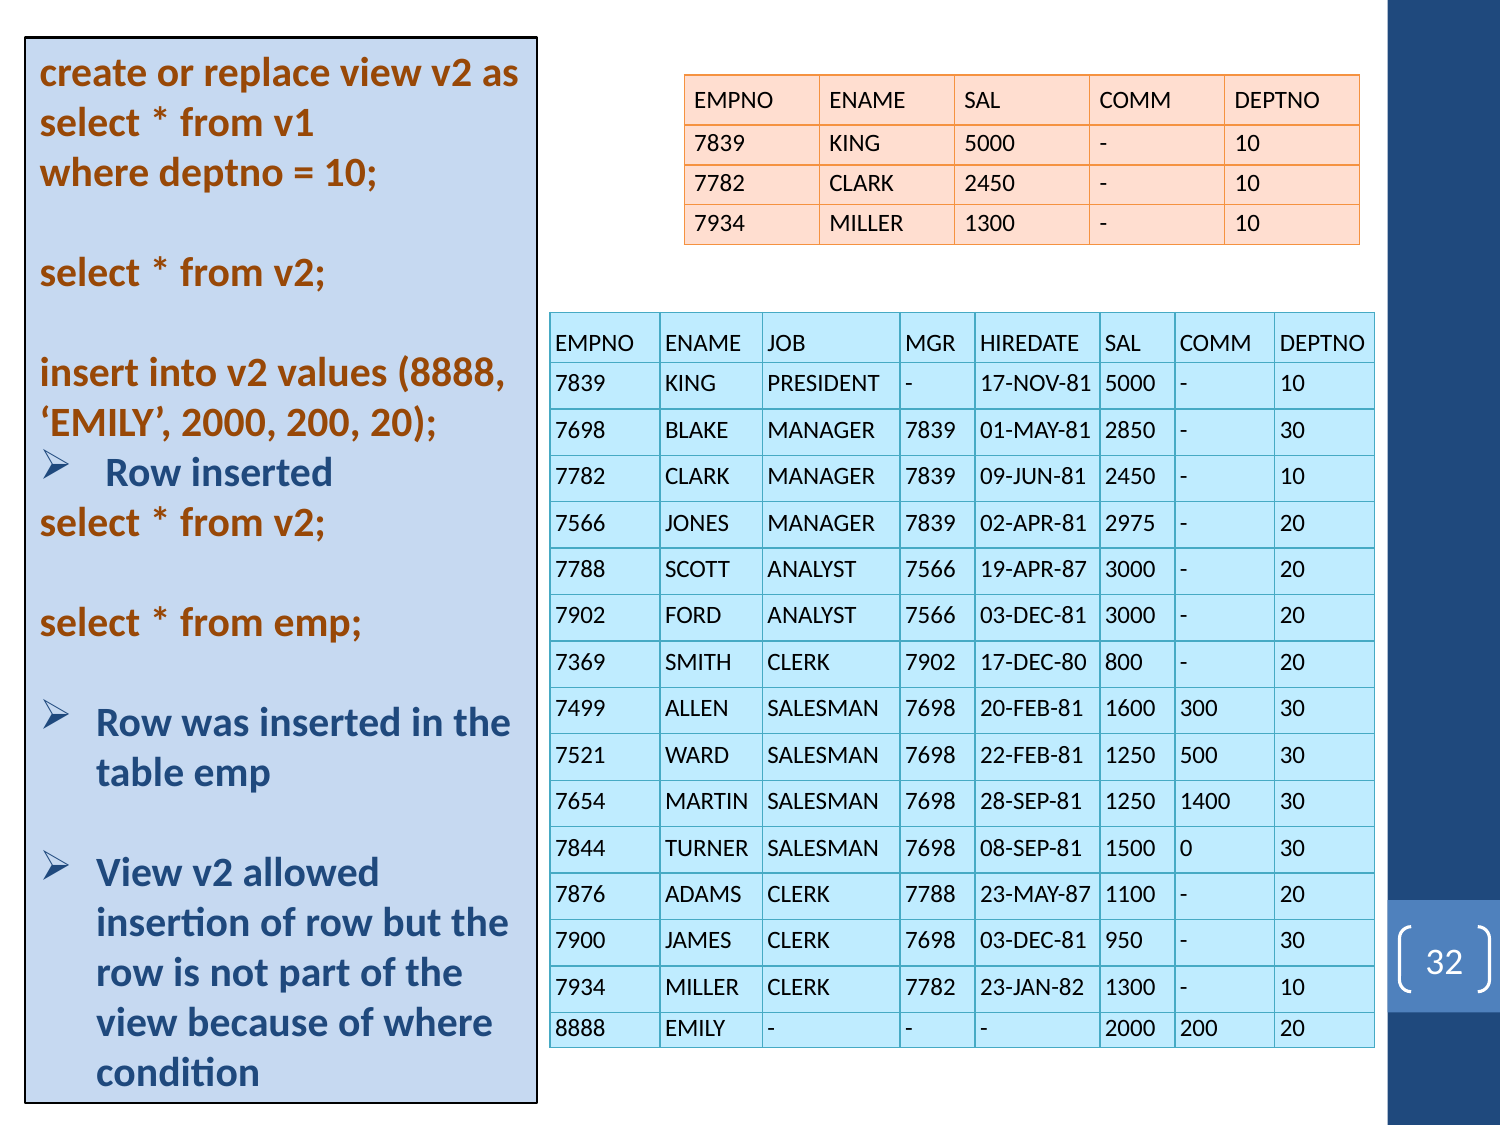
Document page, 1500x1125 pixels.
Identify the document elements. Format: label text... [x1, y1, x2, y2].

table_cell 7521 [551, 734, 659, 780]
table_cell 3000 [1101, 549, 1174, 594]
table_cell 20 [1275, 1013, 1374, 1047]
table_cell 1100 [1101, 874, 1174, 919]
table_cell 22-FEB-81 [976, 734, 1099, 780]
table_cell 950 [1101, 920, 1174, 965]
table_cell MILLER [820, 205, 954, 244]
table_cell 1600 [1101, 688, 1174, 733]
table_cell SALESMAN [763, 827, 899, 872]
table_cell 7788 [551, 549, 659, 594]
table_cell SALESMAN [763, 781, 899, 826]
table_cell 7839 [901, 410, 974, 455]
table_cell 7782 [685, 166, 819, 204]
table_cell 7369 [551, 642, 659, 687]
table_cell 5000 [955, 126, 1089, 164]
table_cell 2450 [955, 166, 1089, 204]
table_cell 20-FEB-81 [976, 688, 1099, 733]
table_cell MILLER [661, 967, 762, 1012]
table_cell 500 [1176, 734, 1274, 780]
table_header JOB [763, 313, 899, 362]
table_cell 30 [1275, 734, 1374, 780]
table_cell CLARK [820, 166, 954, 204]
table_cell 0 [1176, 827, 1274, 872]
table_cell 01-MAY-81 [976, 410, 1099, 455]
table_cell - [1176, 456, 1274, 501]
table_header DEPTNO [1225, 76, 1359, 124]
table_cell BLAKE [661, 410, 762, 455]
table_cell 10 [1275, 363, 1374, 408]
table_cell 7934 [685, 205, 819, 244]
table_cell 7902 [551, 595, 659, 640]
table_cell CLERK [763, 642, 899, 687]
table_cell 1400 [1176, 781, 1274, 826]
table_cell 20 [1275, 502, 1374, 547]
table_cell MANAGER [763, 456, 899, 501]
table_cell 30 [1275, 688, 1374, 733]
table_cell CLERK [763, 874, 899, 919]
table_cell SMITH [661, 642, 762, 687]
table_cell PRESIDENT [763, 363, 899, 408]
table_cell 5000 [1101, 363, 1174, 408]
table_cell 1300 [955, 205, 1089, 244]
table_cell 28-SEP-81 [976, 781, 1099, 826]
table_cell TURNER [661, 827, 762, 872]
table_cell 20 [1275, 874, 1374, 919]
table_cell 08-SEP-81 [976, 827, 1099, 872]
table_cell - [1090, 166, 1224, 204]
table_cell ANALYST [763, 595, 899, 640]
table_cell 2450 [1101, 456, 1174, 501]
table_cell ANALYST [763, 549, 899, 594]
table_cell - [1090, 126, 1224, 164]
table_cell 10 [1275, 967, 1374, 1012]
table_cell 20 [1275, 595, 1374, 640]
table_cell KING [820, 126, 954, 164]
table_cell 800 [1101, 642, 1174, 687]
table_cell - [901, 1013, 974, 1047]
table_cell MANAGER [763, 410, 899, 455]
table_cell 03-DEC-81 [976, 595, 1099, 640]
table_cell 30 [1275, 781, 1374, 826]
table_cell 1250 [1101, 734, 1174, 780]
table_cell KING [661, 363, 762, 408]
table_cell JAMES [661, 920, 762, 965]
table_cell 7934 [551, 967, 659, 1012]
table_cell 3000 [1101, 595, 1174, 640]
table_cell - [1176, 967, 1274, 1012]
table_cell 23-JAN-82 [976, 967, 1099, 1012]
table_cell 7876 [551, 874, 659, 919]
table_cell 7698 [901, 734, 974, 780]
table_cell 2850 [1101, 410, 1174, 455]
table_header HIREDATE [976, 313, 1099, 362]
table_cell 7902 [901, 642, 974, 687]
table_cell SCOTT [661, 549, 762, 594]
table_cell 7782 [901, 967, 974, 1012]
table_cell 02-APR-81 [976, 502, 1099, 547]
table_cell SALESMAN [763, 734, 899, 780]
table_cell 2000 [1101, 1013, 1174, 1047]
table_cell 17-DEC-80 [976, 642, 1099, 687]
table_cell 7566 [901, 595, 974, 640]
table_cell 7900 [551, 920, 659, 965]
table_cell 7566 [551, 502, 659, 547]
table_cell 200 [1176, 1013, 1274, 1047]
table_cell WARD [661, 734, 762, 780]
table_header ENAME [820, 76, 954, 124]
table_cell 19-APR-87 [976, 549, 1099, 594]
table_cell 7844 [551, 827, 659, 872]
table_cell 10 [1275, 456, 1374, 501]
table_cell MANAGER [763, 502, 899, 547]
table_cell 17-NOV-81 [976, 363, 1099, 408]
table_cell 300 [1176, 688, 1274, 733]
table_cell 7839 [685, 126, 819, 164]
table_cell 30 [1275, 827, 1374, 872]
table_cell 7782 [551, 456, 659, 501]
table_cell SALESMAN [763, 688, 899, 733]
table_cell 8888 [551, 1013, 659, 1047]
table_cell 1300 [1101, 967, 1174, 1012]
slide_number 32 [1397, 925, 1492, 994]
table_cell CLARK [661, 456, 762, 501]
table_cell - [763, 1013, 899, 1047]
table_cell 20 [1275, 549, 1374, 594]
table_header EMPNO [551, 313, 659, 362]
table_cell 7698 [901, 781, 974, 826]
table_cell CLERK [763, 967, 899, 1012]
table_cell FORD [661, 595, 762, 640]
table_cell EMILY [661, 1013, 762, 1047]
table_cell 7698 [551, 410, 659, 455]
table_cell 7698 [901, 688, 974, 733]
table_header SAL [955, 76, 1089, 124]
table_cell - [976, 1013, 1099, 1047]
table_cell 7698 [901, 920, 974, 965]
table_header MGR [901, 313, 974, 362]
table_cell 2975 [1101, 502, 1174, 547]
table_header COMM [1176, 313, 1274, 362]
table_cell 1250 [1101, 781, 1174, 826]
table_cell - [1176, 549, 1274, 594]
table_cell ADAMS [661, 874, 762, 919]
table_cell 7839 [551, 363, 659, 408]
table_cell 10 [1225, 126, 1359, 164]
table_cell - [1176, 920, 1274, 965]
table_cell JONES [661, 502, 762, 547]
table_cell ALLEN [661, 688, 762, 733]
table_cell - [901, 363, 974, 408]
table_cell 09-JUN-81 [976, 456, 1099, 501]
table_header EMPNO [685, 76, 819, 124]
table_cell 7499 [551, 688, 659, 733]
table_header SAL [1101, 313, 1174, 362]
table_header ENAME [661, 313, 762, 362]
text_box create or replace view v2 as select * from v1 where deptno = 10; select * from v2; insert into v2 values (8888, ‘EMILY’, 2000, 200, 20); Row inserted select * from v2; select * from emp; Row was inserted in the table emp View v2 allowed insertion of row but the row is not part of the view because of where condition [24, 37, 538, 1103]
table_cell - [1176, 363, 1274, 408]
table_cell 30 [1275, 920, 1374, 965]
table_cell - [1176, 410, 1274, 455]
table_cell 1500 [1101, 827, 1174, 872]
table_cell 7839 [901, 502, 974, 547]
table_cell - [1176, 502, 1274, 547]
table_cell 7698 [901, 827, 974, 872]
table_cell 20 [1275, 642, 1374, 687]
table_cell - [1176, 874, 1274, 919]
table_cell - [1176, 642, 1274, 687]
table_cell 30 [1275, 410, 1374, 455]
table_cell MARTIN [661, 781, 762, 826]
table_header COMM [1090, 76, 1224, 124]
table_cell 7566 [901, 549, 974, 594]
table_cell 7788 [901, 874, 974, 919]
table_cell 10 [1225, 205, 1359, 244]
table_cell 7839 [901, 456, 974, 501]
table_cell 23-MAY-87 [976, 874, 1099, 919]
table_cell - [1176, 595, 1274, 640]
table_header DEPTNO [1275, 313, 1374, 362]
table_cell 03-DEC-81 [976, 920, 1099, 965]
table_cell - [1090, 205, 1224, 244]
table_cell CLERK [763, 920, 899, 965]
table_cell 10 [1225, 166, 1359, 204]
table_cell 7654 [551, 781, 659, 826]
